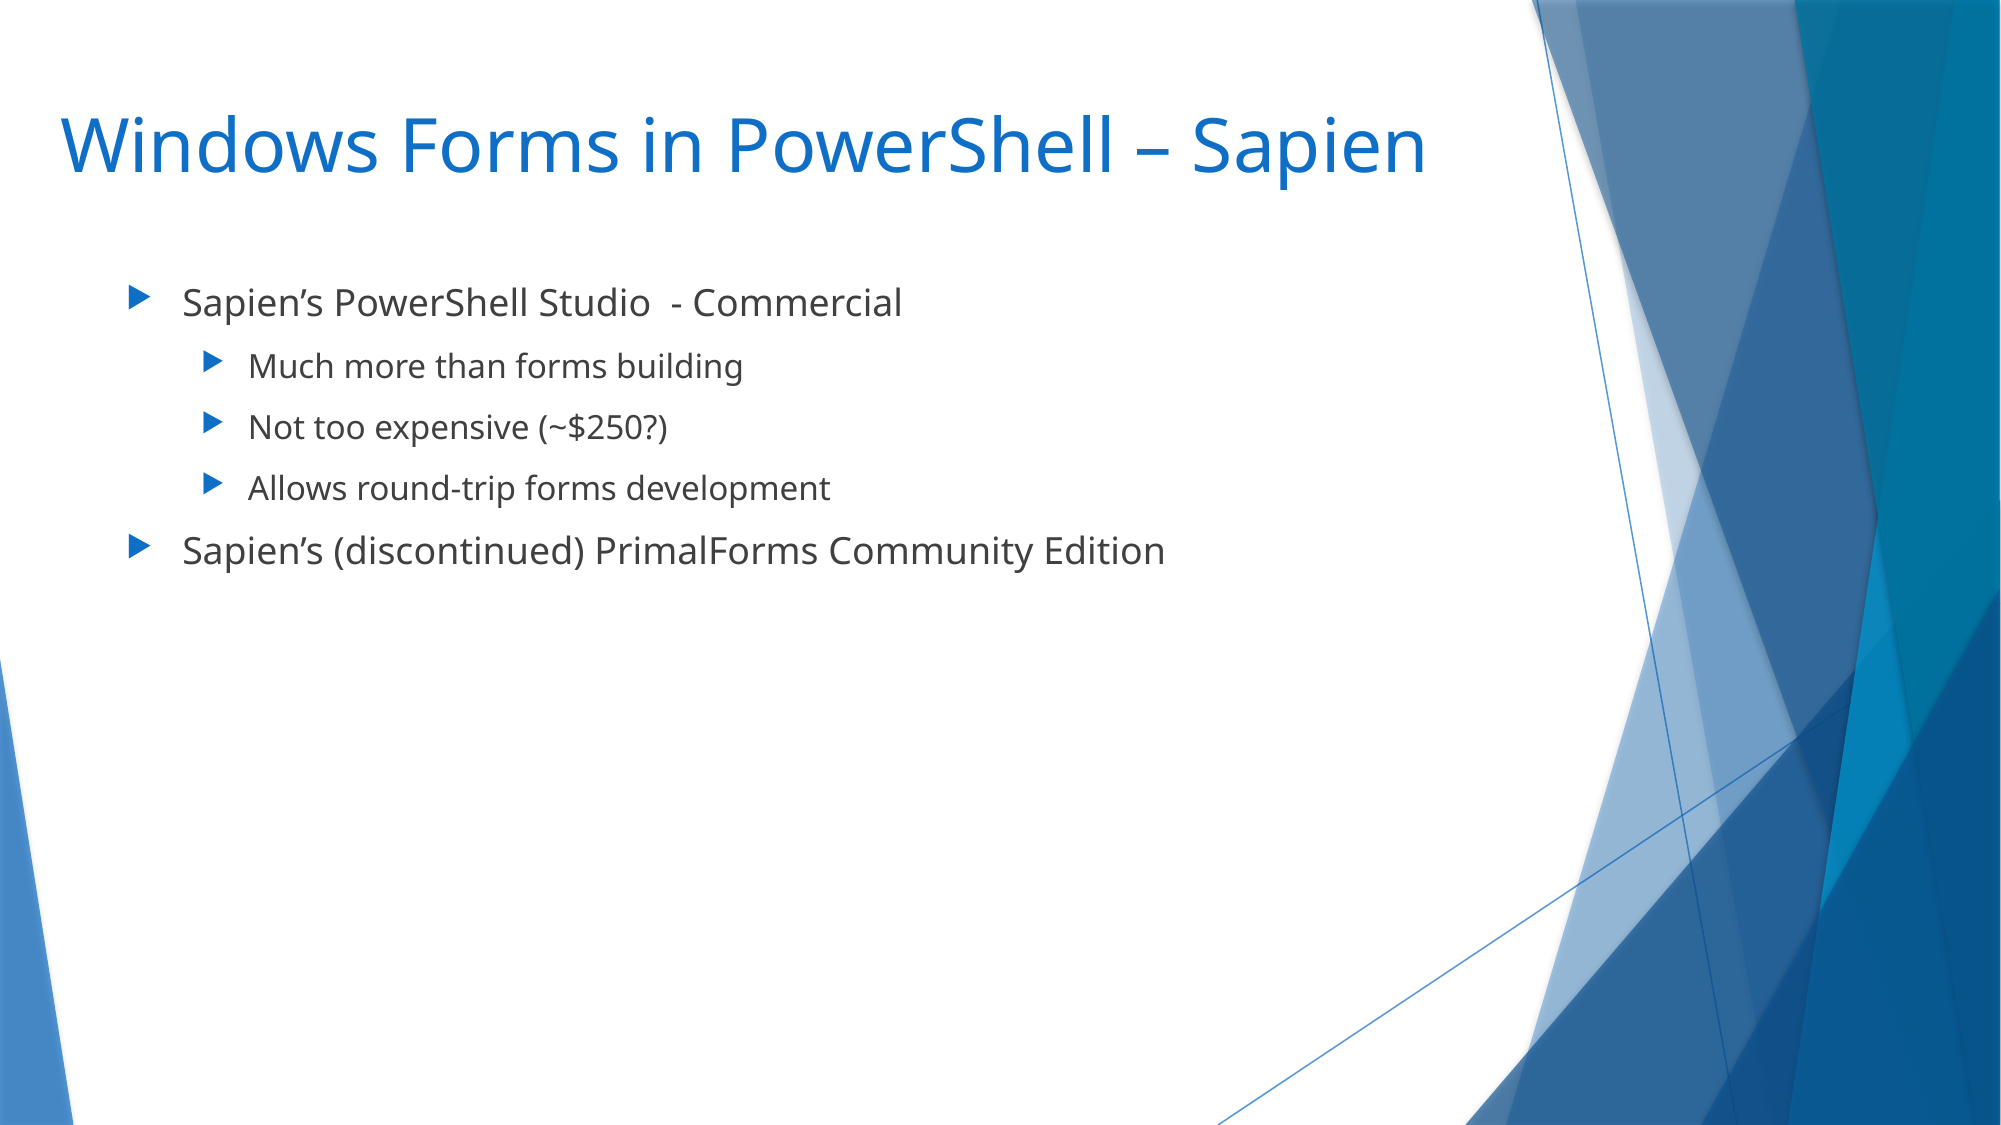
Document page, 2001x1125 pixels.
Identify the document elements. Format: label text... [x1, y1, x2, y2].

list Sapien’s PowerShell Studio - Commercial Much more than forms building Not too expensive (~$250?) Allows round-trip forms development Sapien’s (discontinued) PrimalForms Community Edition [111, 271, 1522, 909]
title Windows Forms in PowerShell – Sapien [45, 90, 1549, 212]
